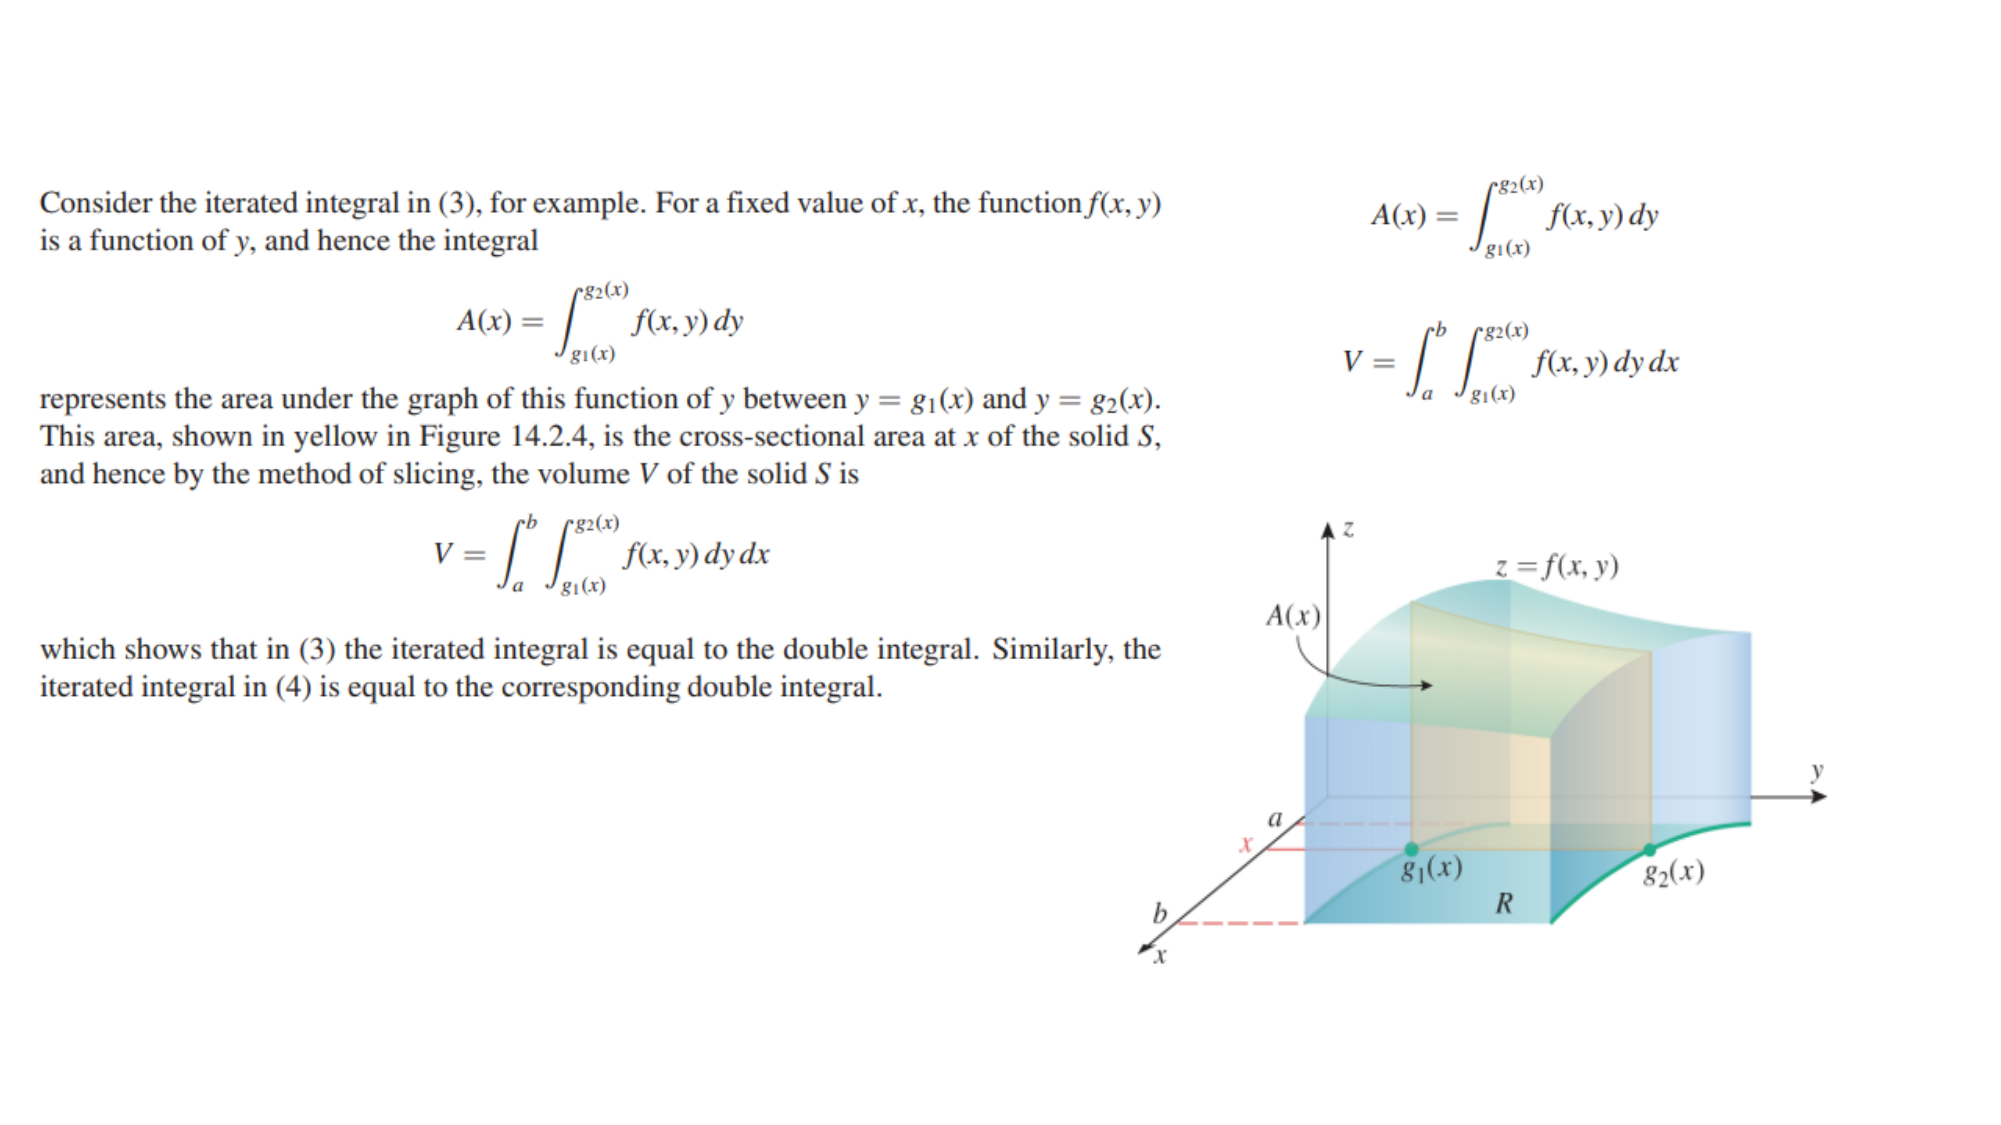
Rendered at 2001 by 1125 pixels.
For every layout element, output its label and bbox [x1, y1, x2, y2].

picture [1306, 302, 1733, 422]
picture [37, 183, 1970, 1004]
picture [1347, 154, 1692, 270]
